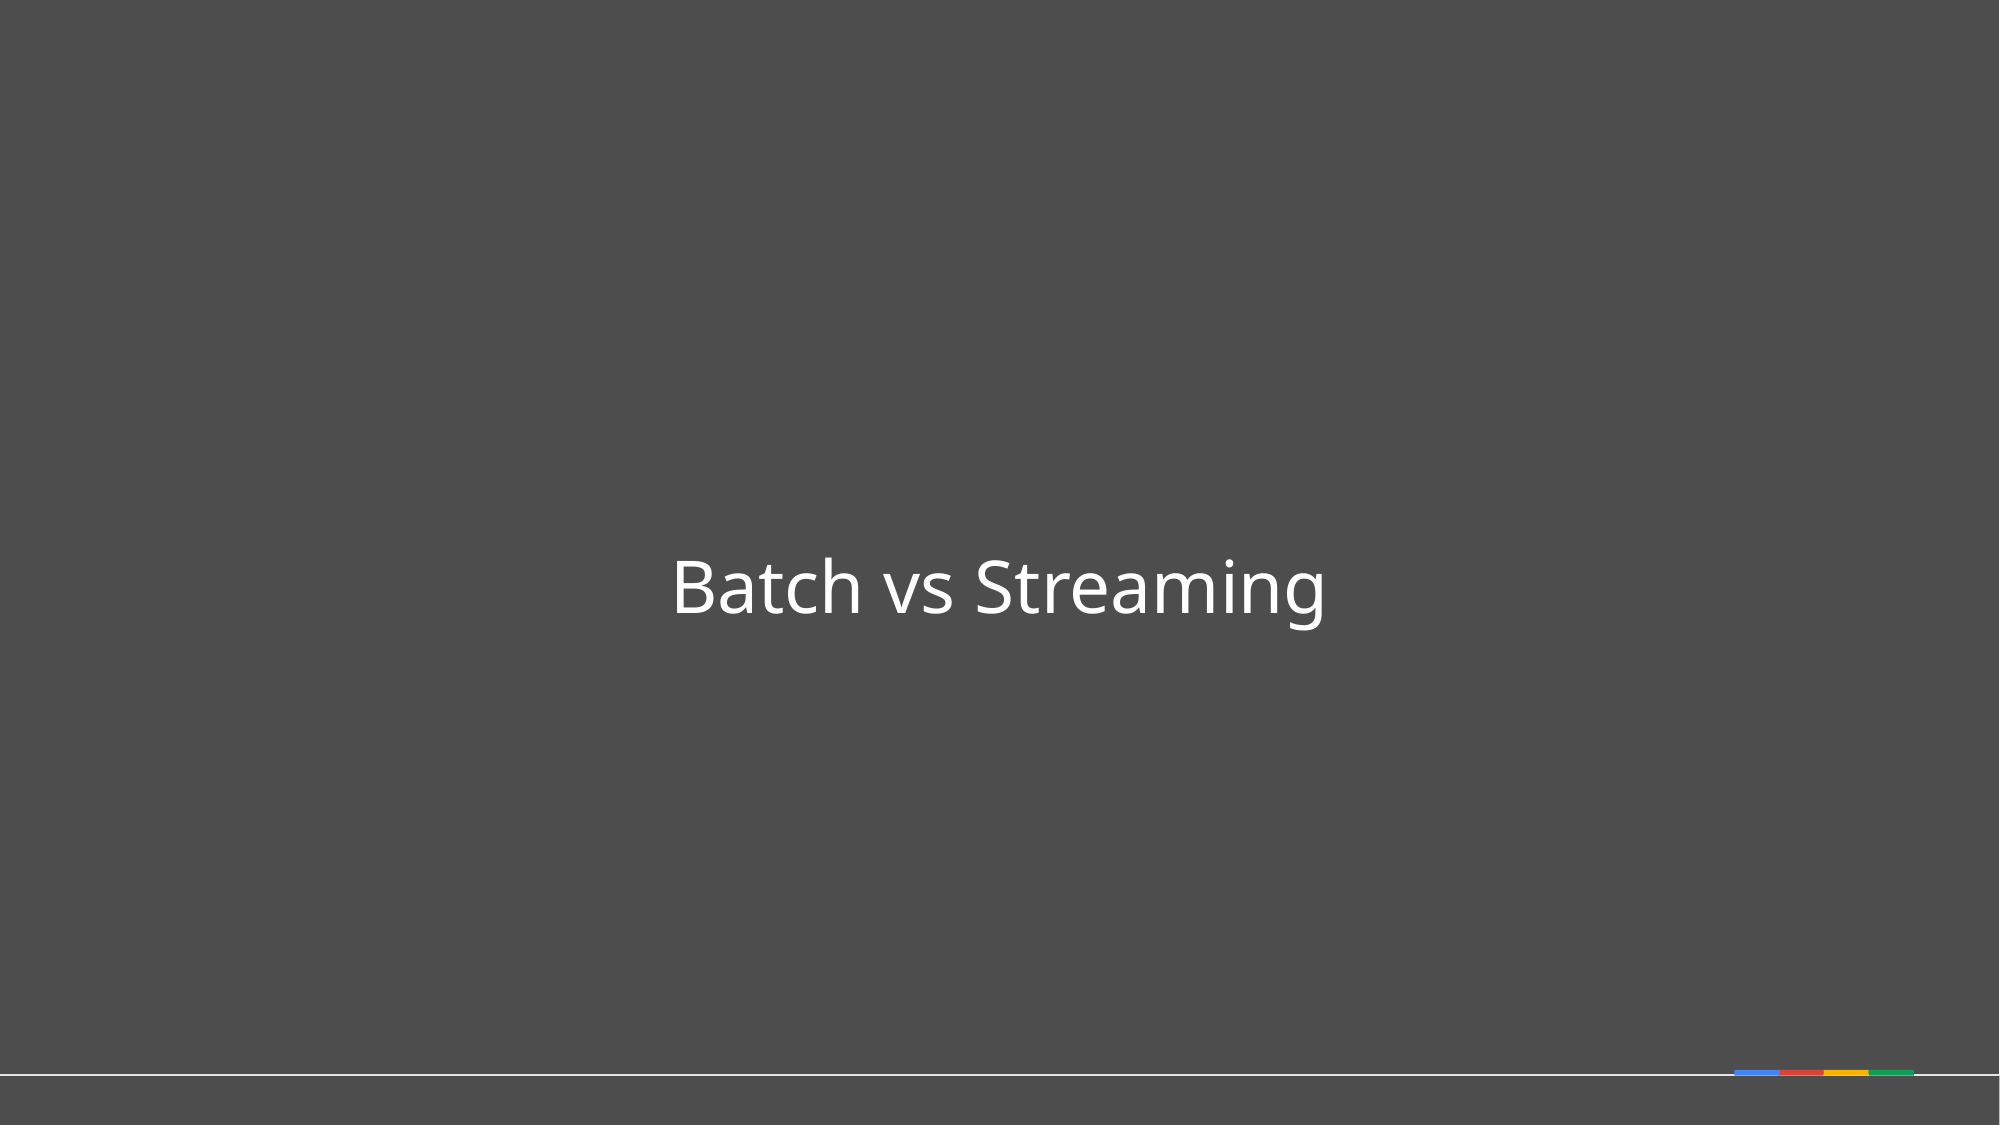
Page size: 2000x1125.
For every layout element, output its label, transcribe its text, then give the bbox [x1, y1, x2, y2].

title Batch vs Streaming [0, 0, 2000, 1125]
